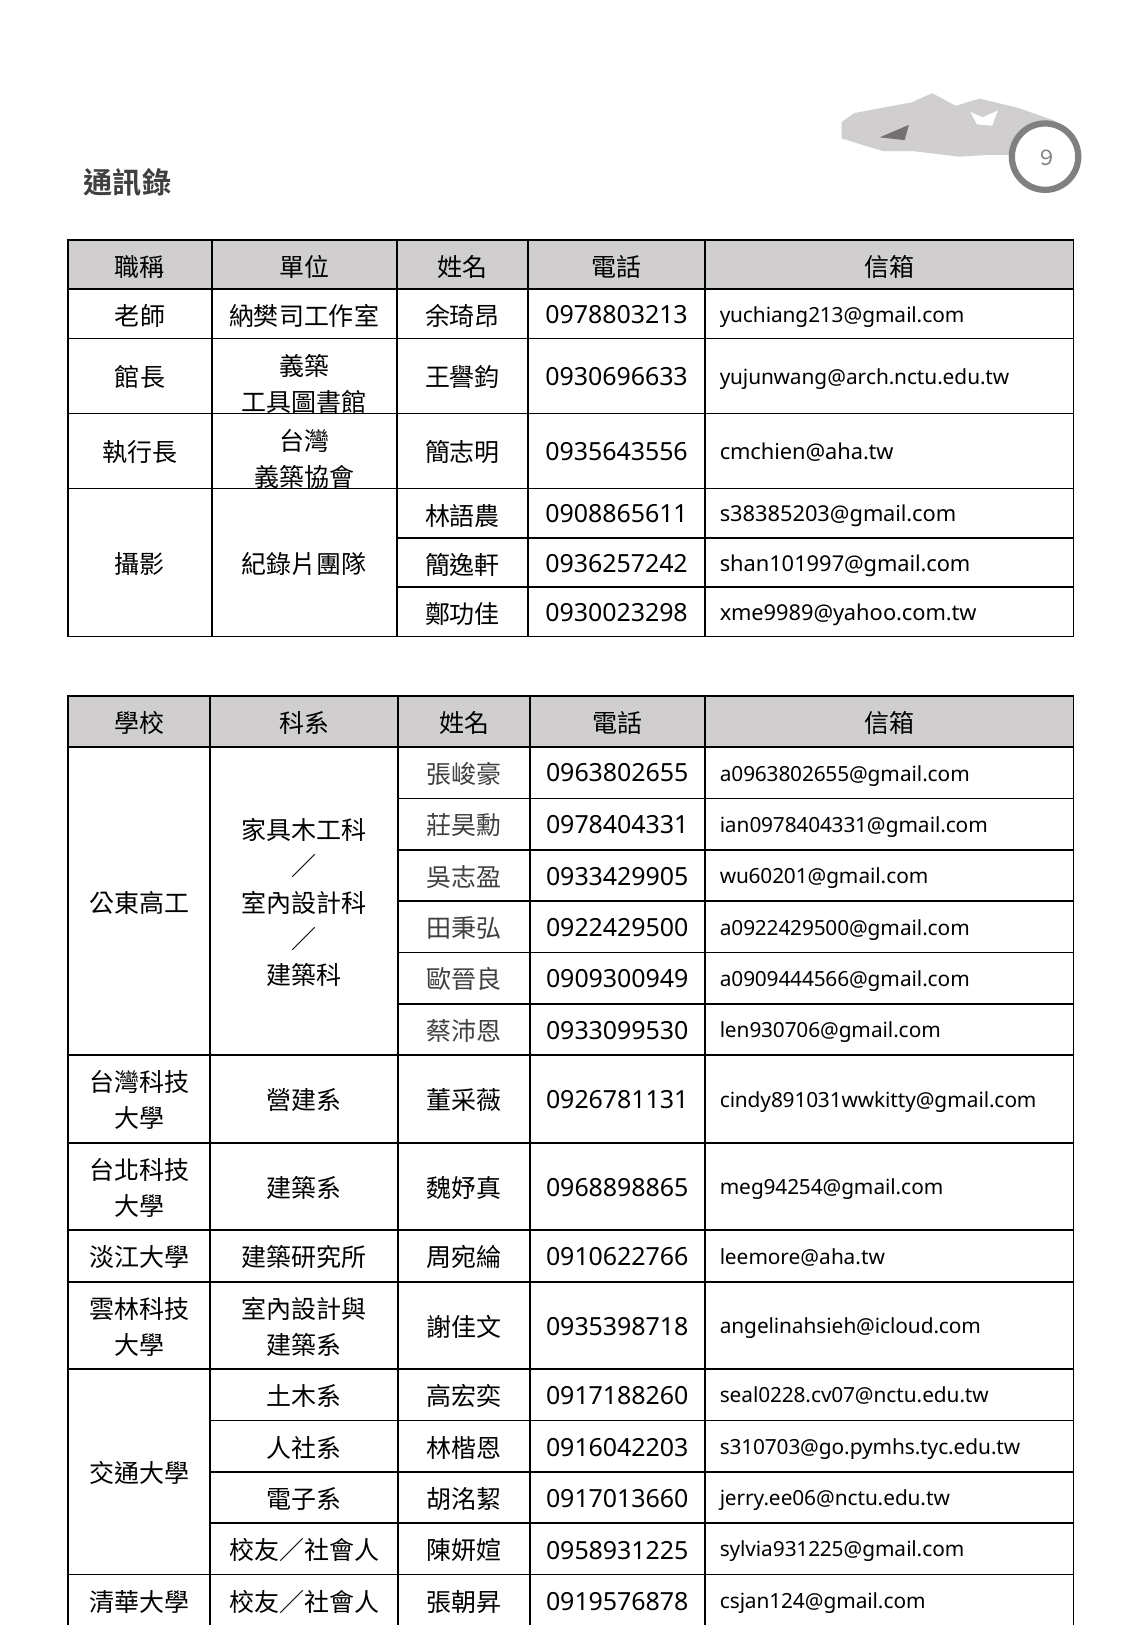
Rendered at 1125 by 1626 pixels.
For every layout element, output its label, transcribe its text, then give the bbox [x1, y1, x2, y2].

table_cell 淡江大學 [69, 1231, 209, 1281]
table_cell 0958931225 [531, 1524, 704, 1574]
table_cell leemore@aha.tw [706, 1231, 1073, 1281]
table_cell 0978803213 [529, 290, 704, 338]
table_cell a0909444566@gmail.com [706, 953, 1073, 1003]
table_cell 高宏奕 [399, 1370, 529, 1420]
table_cell 校友／社會人 [211, 1524, 397, 1574]
table_cell 0922429500 [531, 902, 704, 952]
table_cell cmchien@aha.tw [706, 414, 1073, 488]
table_cell meg94254@gmail.com [706, 1144, 1073, 1229]
table_cell sylvia931225@gmail.com [706, 1524, 1073, 1574]
table_cell 0926781131 [531, 1056, 704, 1142]
table_cell 0968898865 [531, 1144, 704, 1229]
table_cell 建築系 [211, 1144, 397, 1229]
table_cell 台灣科技大學 [69, 1056, 209, 1142]
table_cell 電子系 [211, 1473, 397, 1522]
table_cell 0919576878 [531, 1575, 704, 1625]
table_cell 0935398718 [531, 1283, 704, 1368]
table_cell 0936257242 [529, 539, 704, 586]
table_cell 董采薇 [399, 1056, 529, 1142]
table_header 學校 [69, 697, 209, 746]
table_cell 家具木工科 ／ 室內設計科 ／ 建築科 [211, 748, 397, 1054]
table_cell 0908865611 [529, 489, 704, 537]
table_cell 林楷恩 [399, 1421, 529, 1471]
table_header 姓名 [399, 697, 529, 746]
table_cell 人社系 [211, 1421, 397, 1471]
table_cell s310703@go.pymhs.tyc.edu.tw [706, 1421, 1073, 1471]
table_header 電話 [529, 241, 704, 288]
table_cell 林語農 [398, 489, 527, 537]
table_cell 校友／社會人 [211, 1575, 397, 1625]
table_cell 0963802655 [531, 748, 704, 798]
table_cell a0922429500@gmail.com [706, 902, 1073, 952]
table_cell 0933099530 [531, 1005, 704, 1054]
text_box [841, 93, 1074, 157]
table_cell seal0228.cv07@nctu.edu.tw [706, 1370, 1073, 1420]
table_cell 老師 [69, 290, 211, 338]
table_cell 0935643556 [529, 414, 704, 488]
table_header 科系 [211, 697, 397, 746]
table_cell wu60201@gmail.com [706, 851, 1073, 900]
table_cell 雲林科技大學 [69, 1283, 209, 1368]
table_cell 余琦昂 [398, 290, 527, 338]
text_box ９ [1010, 138, 1080, 191]
table_cell 魏妤真 [399, 1144, 529, 1229]
table_header 信箱 [706, 697, 1073, 746]
table_cell xme9989@yahoo.com.tw [706, 588, 1073, 636]
table_cell 建築研究所 [211, 1231, 397, 1281]
table_cell 謝佳文 [399, 1283, 529, 1368]
table_cell jerry.ee06@nctu.edu.tw [706, 1473, 1073, 1522]
table_cell 歐晉良 [399, 953, 529, 1003]
table_cell a0963802655@gmail.com [706, 748, 1073, 798]
table_cell angelinahsieh@icloud.com [706, 1283, 1073, 1368]
table_cell shan101997@gmail.com [706, 539, 1073, 586]
table_cell 館長 [69, 339, 211, 413]
table_cell 王譽鈞 [398, 339, 527, 413]
table_cell 吳志盈 [399, 851, 529, 900]
table_cell csjan124@gmail.com [706, 1575, 1073, 1625]
table_cell 0933429905 [531, 851, 704, 900]
table_cell 0978404331 [531, 799, 704, 849]
table_cell 納樊司工作室 [213, 290, 396, 338]
table_cell 執行長 [69, 414, 211, 488]
table_cell 0916042203 [531, 1421, 704, 1471]
table_cell 簡逸軒 [398, 539, 527, 586]
table_cell 周宛綸 [399, 1231, 529, 1281]
table_cell 蔡沛恩 [399, 1005, 529, 1054]
table_cell s38385203@gmail.com [706, 489, 1073, 537]
table_header 職稱 [69, 241, 211, 288]
table_cell 0930696633 [529, 339, 704, 413]
table_cell 公東高工 [69, 748, 209, 1054]
table_header 電話 [531, 697, 704, 746]
table_cell 台灣 義築協會 [213, 414, 396, 488]
table_header 姓名 [398, 241, 527, 288]
table_cell 0917188260 [531, 1370, 704, 1420]
table_cell yujunwang@arch.nctu.edu.tw [706, 339, 1073, 413]
table_cell 0910622766 [531, 1231, 704, 1281]
table_header 單位 [213, 241, 396, 288]
table_cell 0909300949 [531, 953, 704, 1003]
table_cell 0930023298 [529, 588, 704, 636]
table_cell yuchiang213@gmail.com [706, 290, 1073, 338]
table_cell 張朝昇 [399, 1575, 529, 1625]
table_cell 交通大學 [69, 1370, 209, 1574]
table_cell 紀錄片團隊 [213, 489, 396, 636]
table_cell ian0978404331@gmail.com [706, 799, 1073, 849]
table_cell 莊昊勳 [399, 799, 529, 849]
table_cell 義築 工具圖書館 [213, 339, 396, 413]
table_cell 室內設計與 建築系 [211, 1283, 397, 1368]
table_cell len930706@gmail.com [706, 1005, 1073, 1054]
table_cell 陳妍媗 [399, 1524, 529, 1574]
table_cell cindy891031wwkitty@gmail.com [706, 1056, 1073, 1142]
table_header 信箱 [706, 241, 1073, 288]
table_cell 張峻豪 [399, 748, 529, 798]
table_cell 鄭功佳 [398, 588, 527, 636]
table_cell 0917013660 [531, 1473, 704, 1522]
table_cell 營建系 [211, 1056, 397, 1142]
table_cell 田秉弘 [399, 902, 529, 952]
table_cell 台北科技大學 [69, 1144, 209, 1229]
table_cell 胡洺絜 [399, 1473, 529, 1522]
table_cell 簡志明 [398, 414, 527, 488]
table_cell 土木系 [211, 1370, 397, 1420]
text_box 通訊錄 [68, 156, 187, 207]
table_cell 清華大學 [69, 1575, 209, 1625]
table_cell 攝影 [69, 489, 211, 636]
